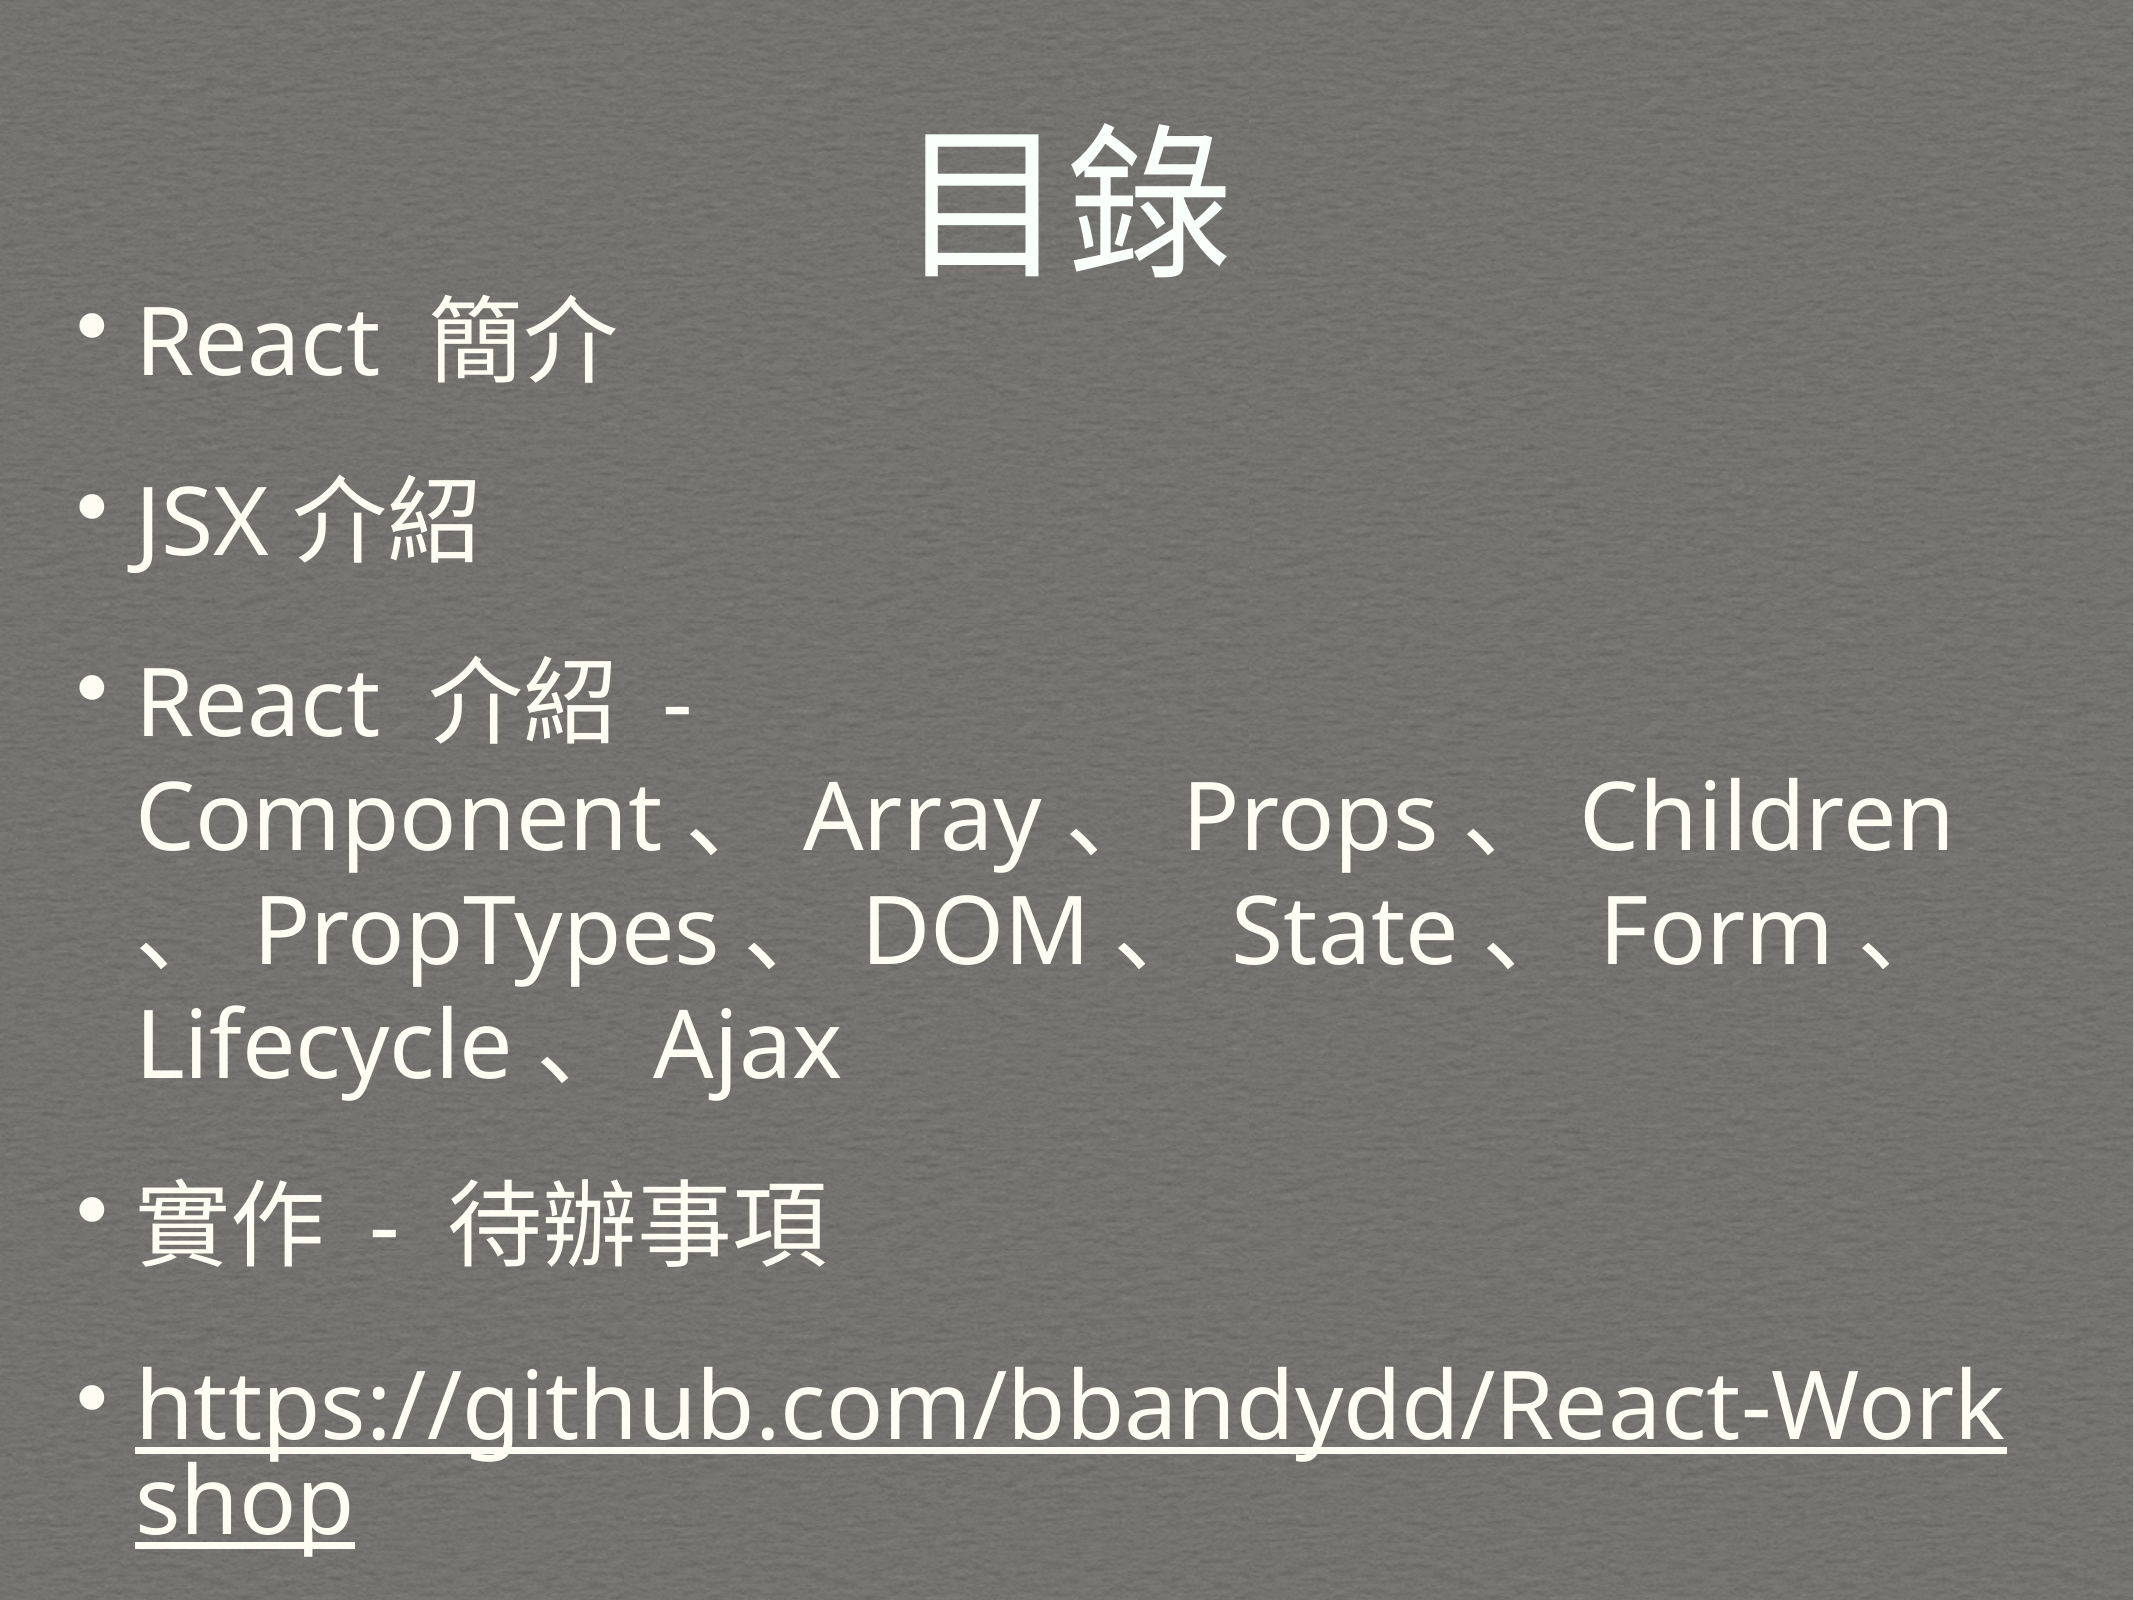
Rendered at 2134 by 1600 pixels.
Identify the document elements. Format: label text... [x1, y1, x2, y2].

list React 簡介 JSX介紹 React 介紹 - Component、Array、Props、Children、PropTypes、DOM、State、Form、Lifecycle、Ajax 實作 - 待辦事項 https://github.com/bbandydd/React-Workshop [75, 298, 2016, 1571]
picture [0, 0, 2134, 1600]
title 目錄 [149, 51, 1984, 298]
